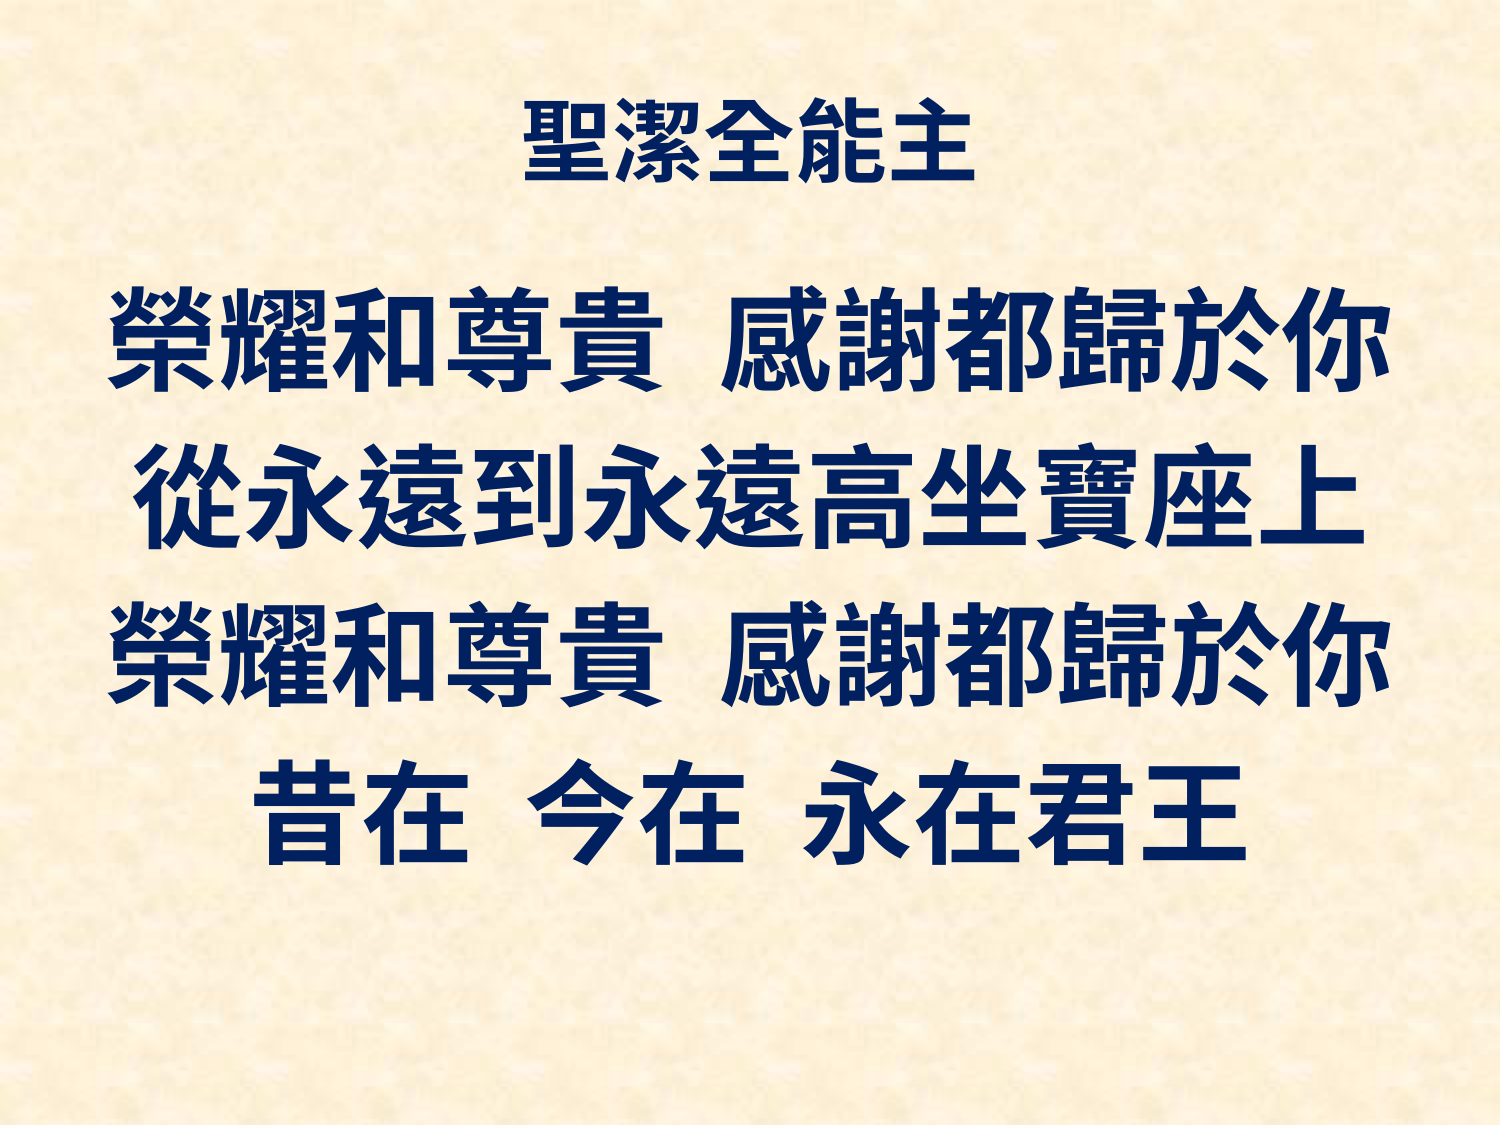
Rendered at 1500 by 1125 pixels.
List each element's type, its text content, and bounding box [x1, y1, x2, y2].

list 榮耀和尊貴 感謝都歸於你 從永遠到永遠高坐寶座上 榮耀和尊貴 感謝都歸於你 昔在 今在 永在君王 [75, 262, 1425, 1005]
picture [0, 0, 1500, 1125]
title 聖潔全能主 [75, 45, 1425, 233]
